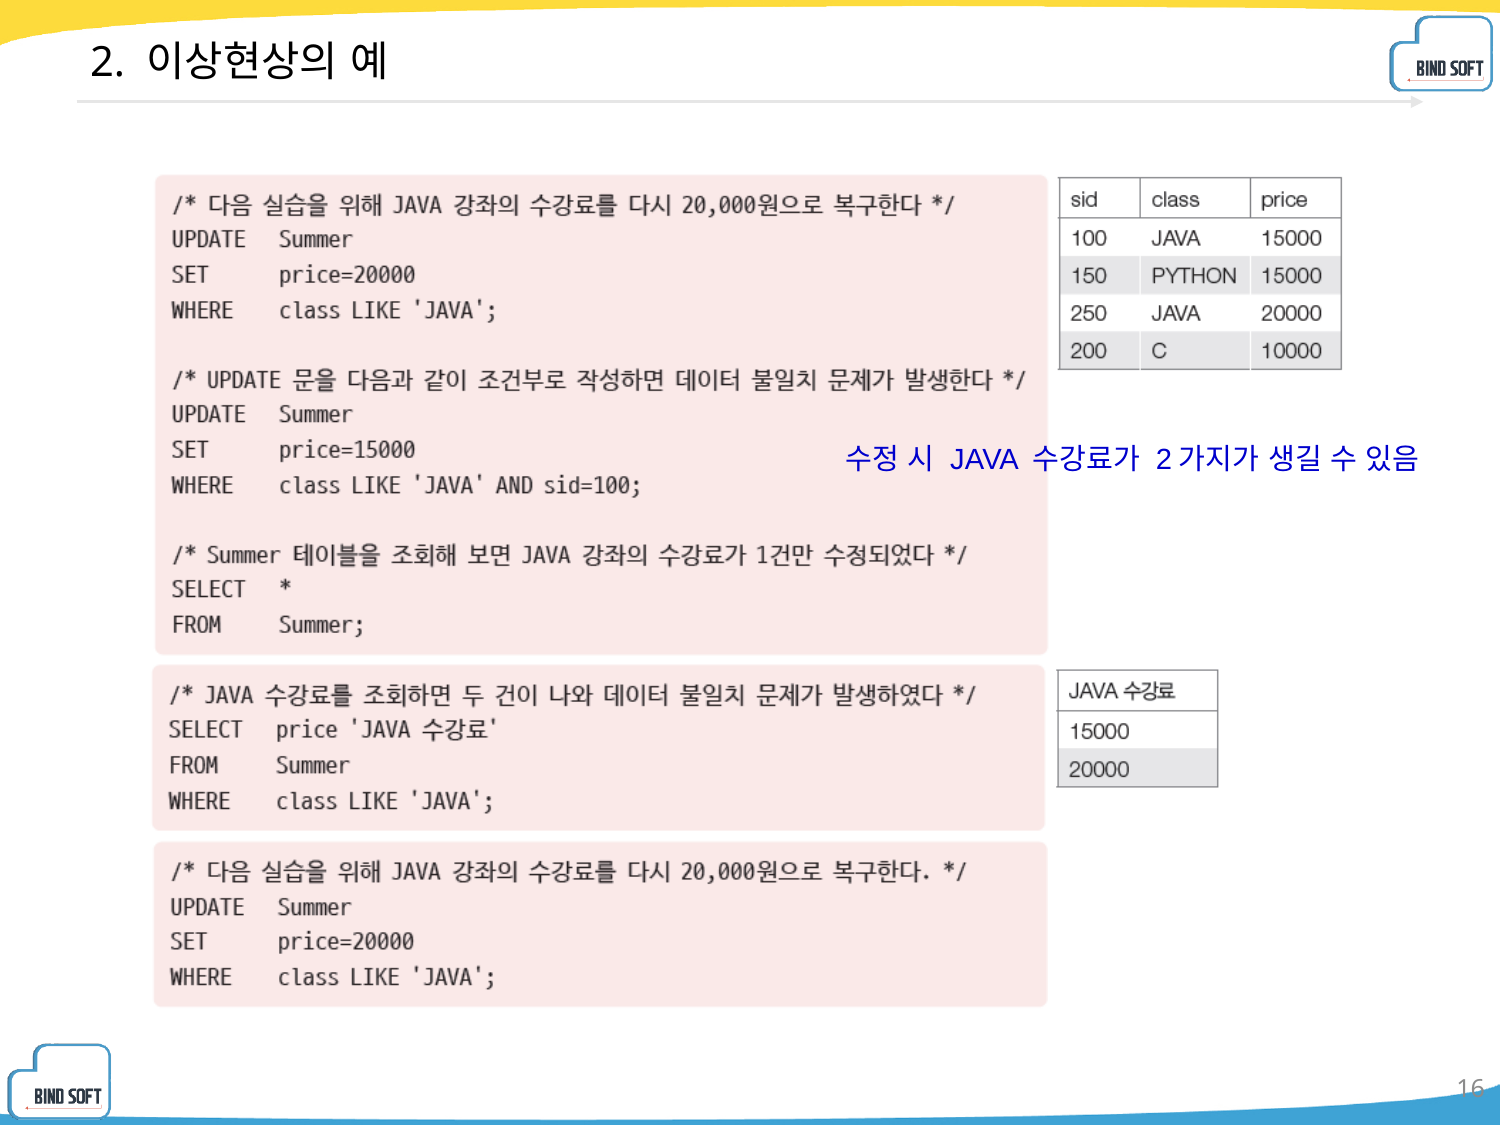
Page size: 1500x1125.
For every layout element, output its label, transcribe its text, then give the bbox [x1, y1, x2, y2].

picture [0, 1003, 1500, 1125]
title 2. 이상현상의 예 [75, 11, 1425, 108]
text_box 수정 시 JAVA 수강료가 2가지가 생길 수 있음 [1055, 432, 1435, 483]
picture [0, 0, 1500, 96]
picture [1055, 667, 1225, 789]
picture [1054, 172, 1346, 375]
picture [147, 172, 1051, 1011]
slide_number 16 [1149, 1068, 1500, 1111]
